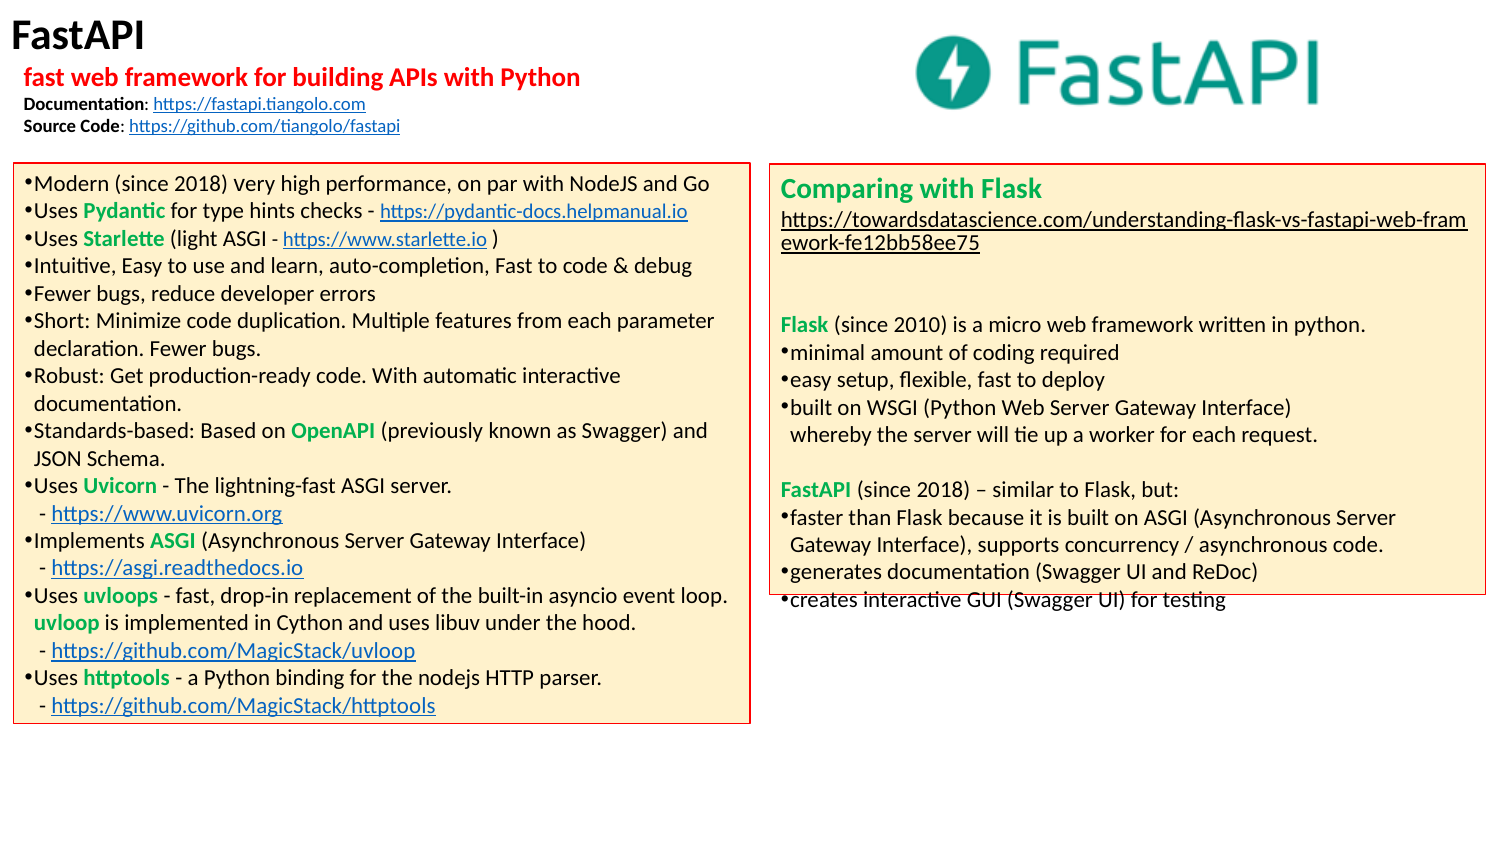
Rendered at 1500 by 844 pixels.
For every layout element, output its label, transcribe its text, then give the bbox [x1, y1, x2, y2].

text_box Comparing with Flask https://towardsdatascience.com/understanding-flask-vs-fastapi-web-framework-fe12bb58ee75 Flask (since 2010) is a micro web framework written in python. minimal amount of coding required easy setup, flexible, fast to deploy built on WSGI (Python Web Server Gateway Interface) whereby the server will tie up a worker for each request. FastAPI (since 2018) – similar to Flask, but: faster than Flask because it is built on ASGI (Asynchronous Server Gateway Interface), supports concurrency / asynchronous code. generates documentation (Swagger UI and ReDoc) creates interactive GUI (Swagger UI) for testing [769, 164, 1486, 595]
text_box FastAPI [0, 0, 206, 64]
text_box Modern (since 2018) very high performance, on par with NodeJS and Go Uses Pydantic for type hints checks - https://pydantic-docs.helpmanual.io Uses Starlette (light ASGI - https://www.starlette.io ) Intuitive, Easy to use and learn, auto-completion, Fast to code & debug Fewer bugs, reduce developer errors Short: Minimize code duplication. Multiple features from each parameter declaration. Fewer bugs. Robust: Get production-ready code. With automatic interactive documentation. Standards-based: Based on OpenAPI (previously known as Swagger) and JSON Schema. Uses Uvicorn - The lightning-fast ASGI server. - https://www.uvicorn.org Implements ASGI (Asynchronous Server Gateway Interface) - https://asgi.readthedocs.io Uses uvloops - fast, drop-in replacement of the built-in asyncio event loop. uvloop is implemented in Cython and uses libuv under the hood. - https://github.com/MagicStack/uvloop Uses httptools - a Python binding for the nodejs HTTP parser. - https://github.com/MagicStack/httptools [13, 162, 750, 724]
text_box fast web framework for building APIs with Python Documentation: https://fastapi.tiangolo.com Source Code: https://github.com/tiangolo/fastapi [12, 53, 613, 143]
picture [910, 31, 1323, 113]
